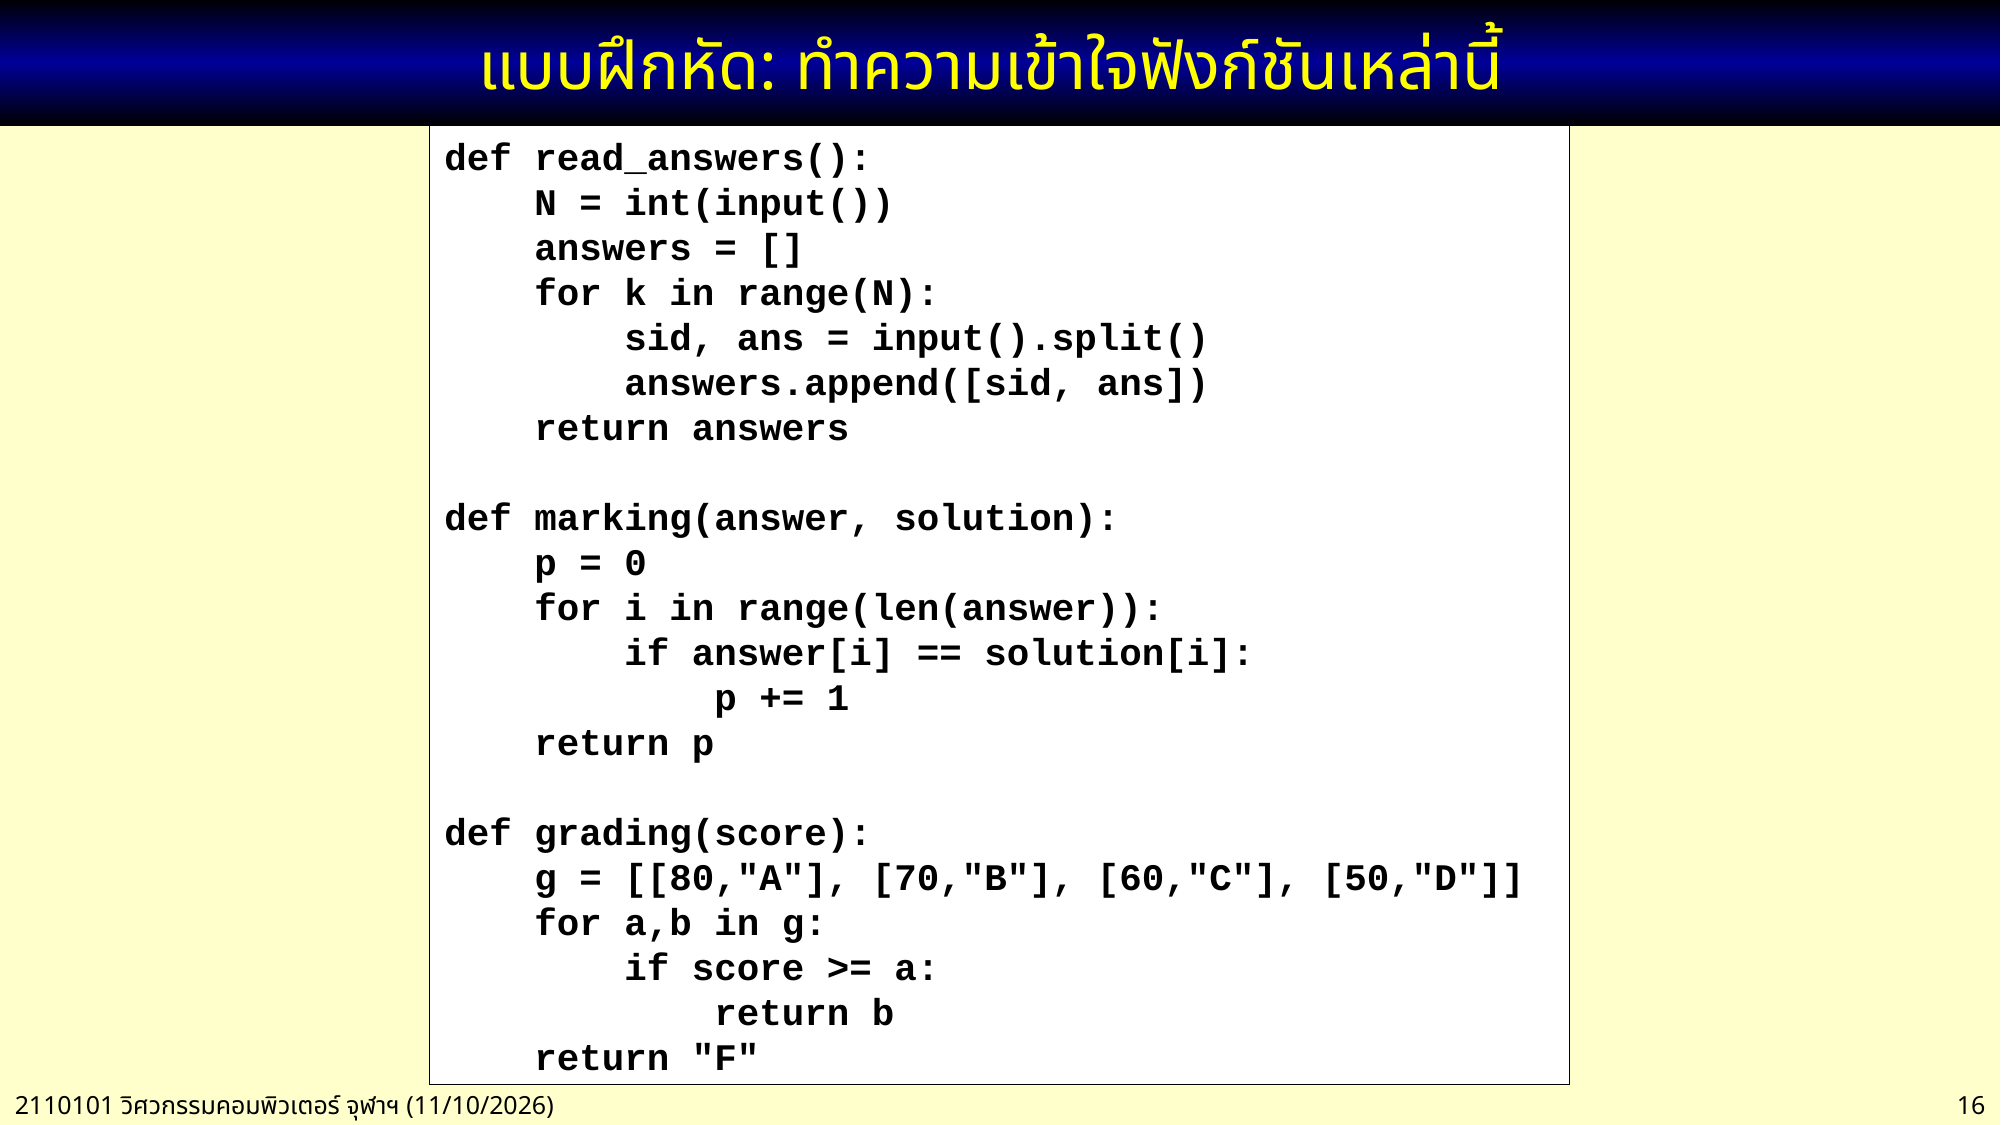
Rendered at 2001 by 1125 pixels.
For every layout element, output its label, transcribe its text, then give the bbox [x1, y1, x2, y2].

title แบบฝึกหัด: ทำความเข้าใจฟังก์ชันเหล่านี้ [0, 0, 2000, 126]
text_box def read_answers(): N = int(input()) answers = [] for k in range(N): sid, ans = input().split() answers.append([sid, ans]) return answers def marking(answer, solution): p = 0 for i in range(len(answer)): if answer[i] == solution[i]: p += 1 return p def grading(score): g = [[80,"A"], [70,"B"], [60,"C"], [50,"D"]] for a,b in g: if score >= a: return b return "F" [429, 125, 1570, 1085]
